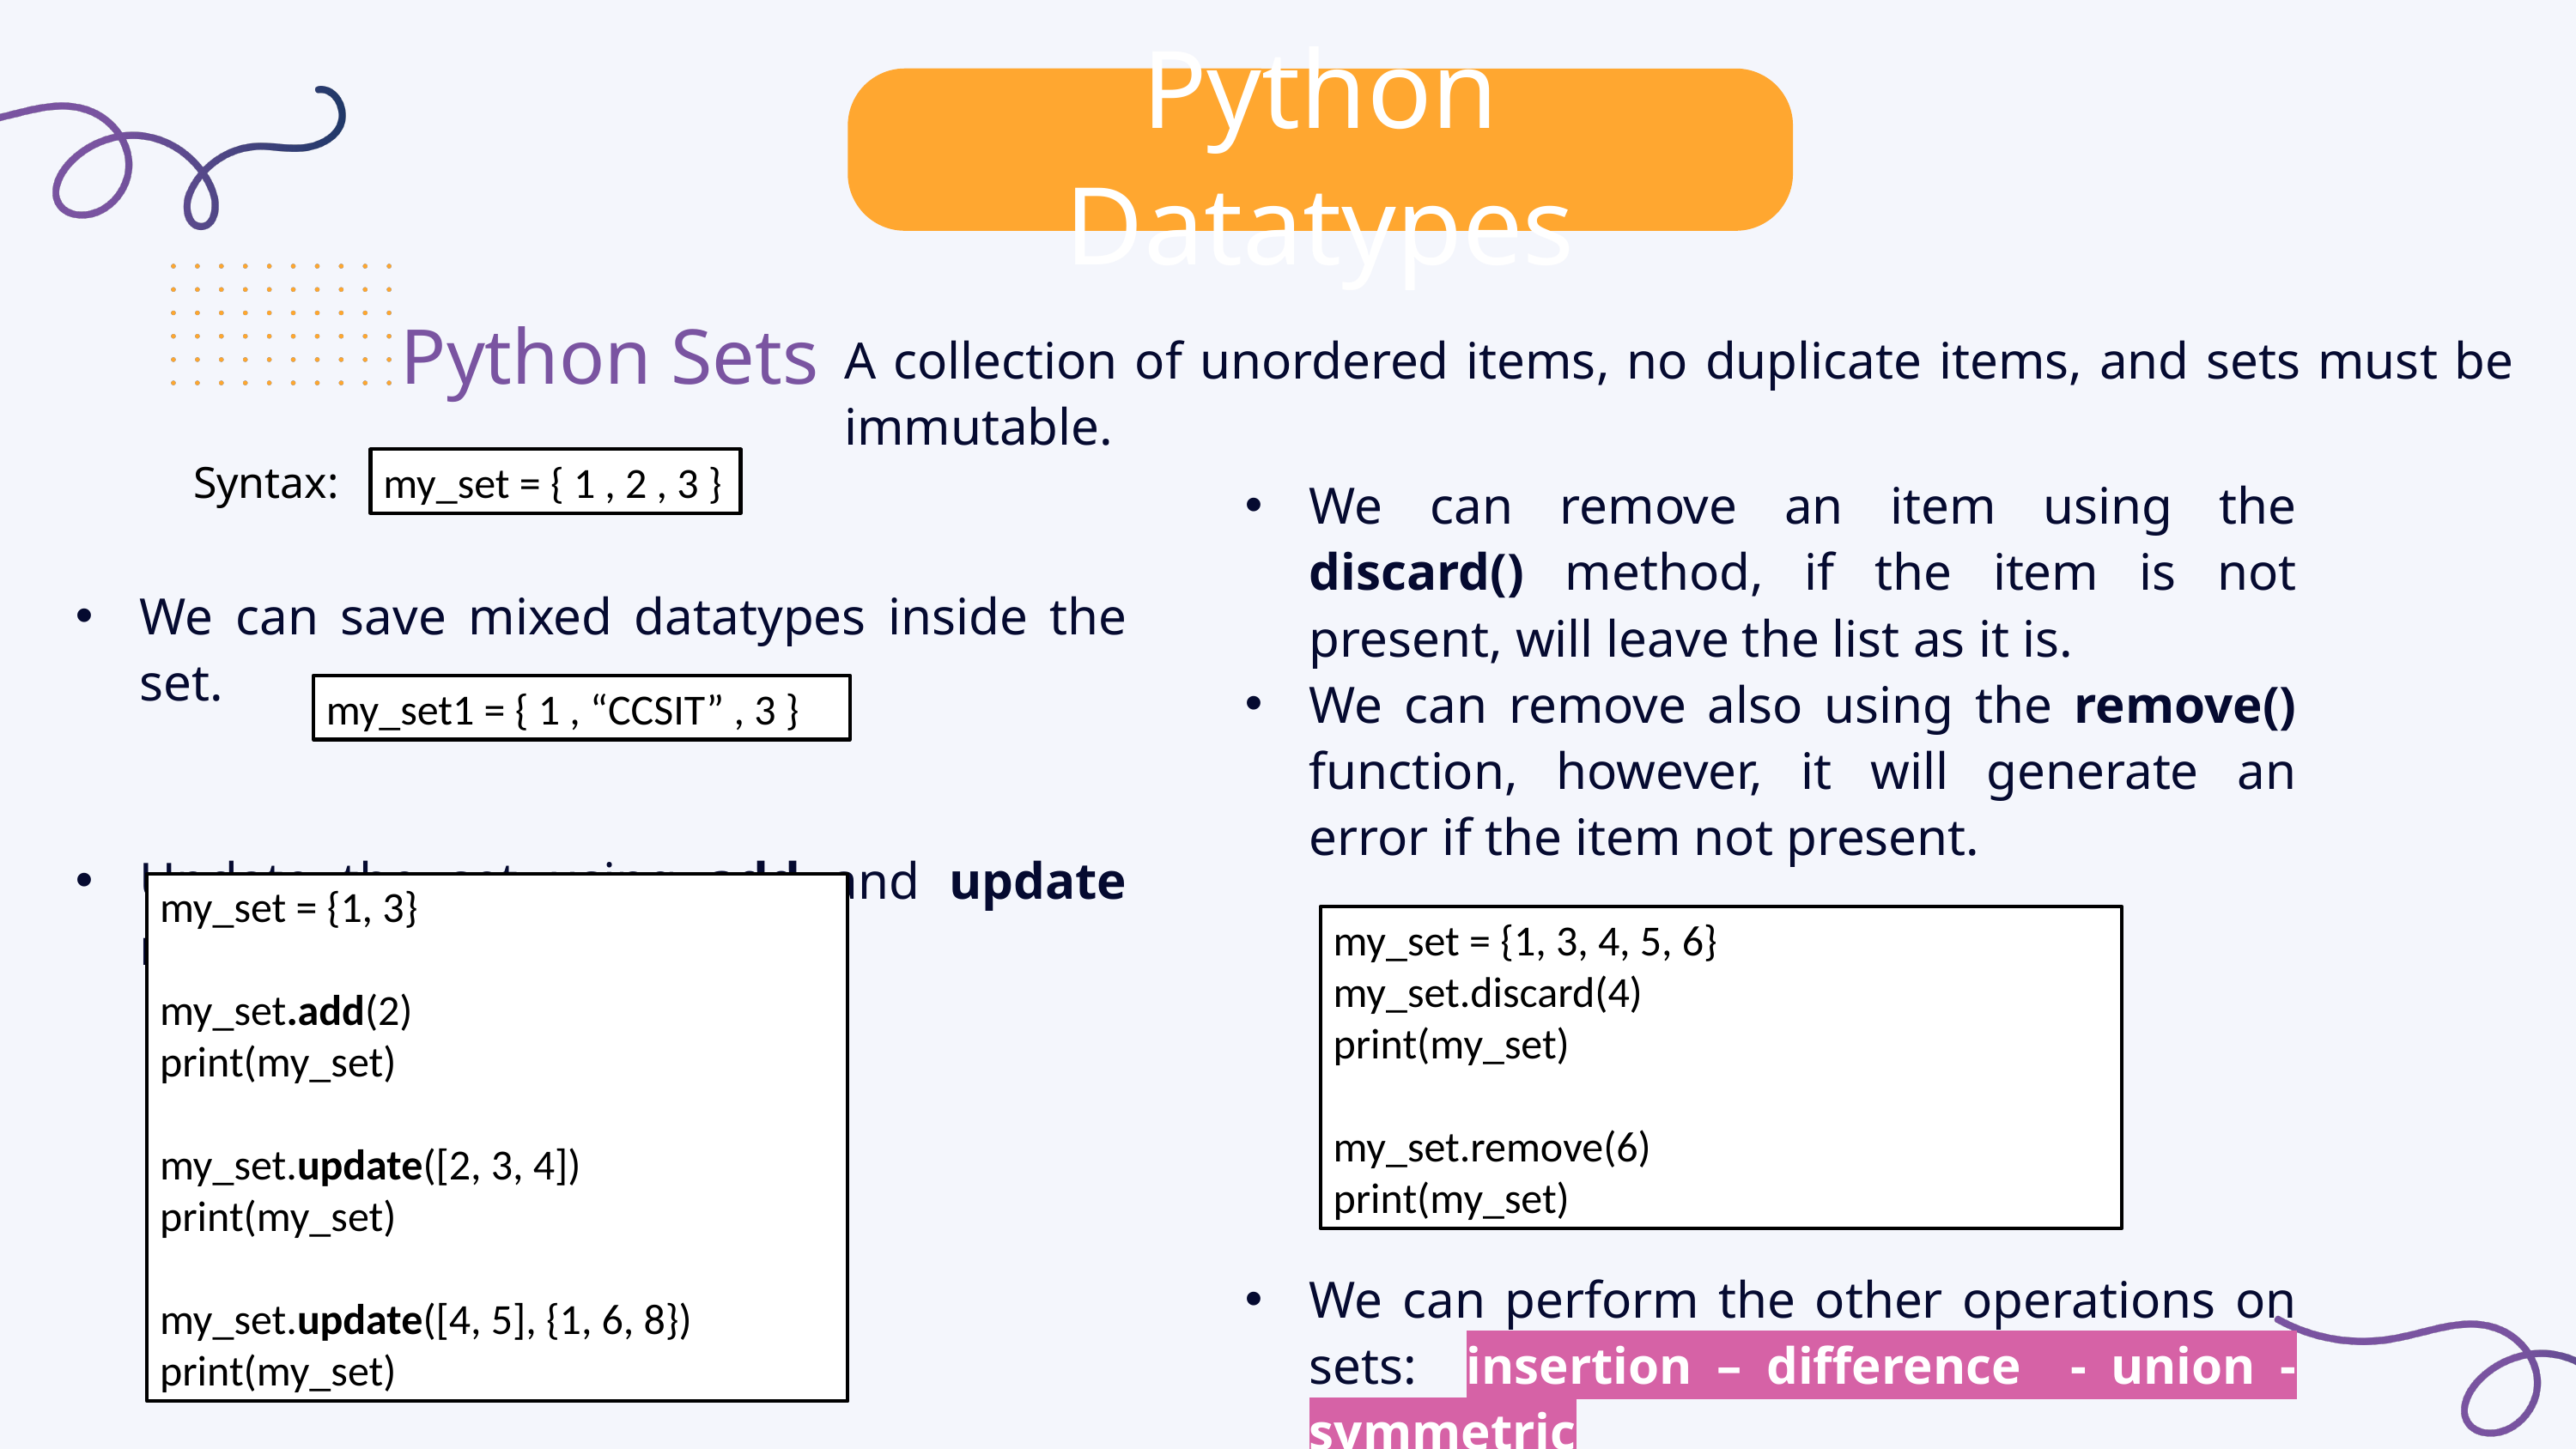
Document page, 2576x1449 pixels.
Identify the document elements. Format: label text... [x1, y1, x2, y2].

picture [171, 264, 392, 385]
text_box We can remove an item using the discard() method, if the item is not present, will leave the list as it is. We can remove also using the remove() function, however, it will generate an error if the item not present. We can perform the other operations on sets: insertion – difference - union - symmetric [1244, 468, 2297, 1449]
text_box Python Datatypes [846, 66, 1795, 233]
text_box my_set = { 1 , 2 , 3 } [368, 447, 743, 515]
text_box A collection of unordered items, no duplicate items, and sets must be immutable. [844, 323, 2515, 456]
text_box my_set = {1, 3, 4, 5, 6} my_set.discard(4) print(my_set) my_set.remove(6) print(my_set) [1319, 905, 2123, 1230]
picture [0, 85, 348, 232]
picture [2272, 1303, 2576, 1449]
text_box my_set = {1, 3} my_set.add(2) print(my_set) my_set.update([2, 3, 4]) print(my_set) my_set.update([4, 5], {1, 6, 8}) print(my_set) [145, 872, 849, 1403]
text_box Python Sets [235, 308, 984, 399]
text_box Syntax: [180, 449, 392, 514]
text_box my_set1 = { 1 , “CCSIT” , 3 } [312, 674, 852, 742]
text_box We can save mixed datatypes inside the set. Update the set using add and update method: [75, 578, 1127, 1108]
